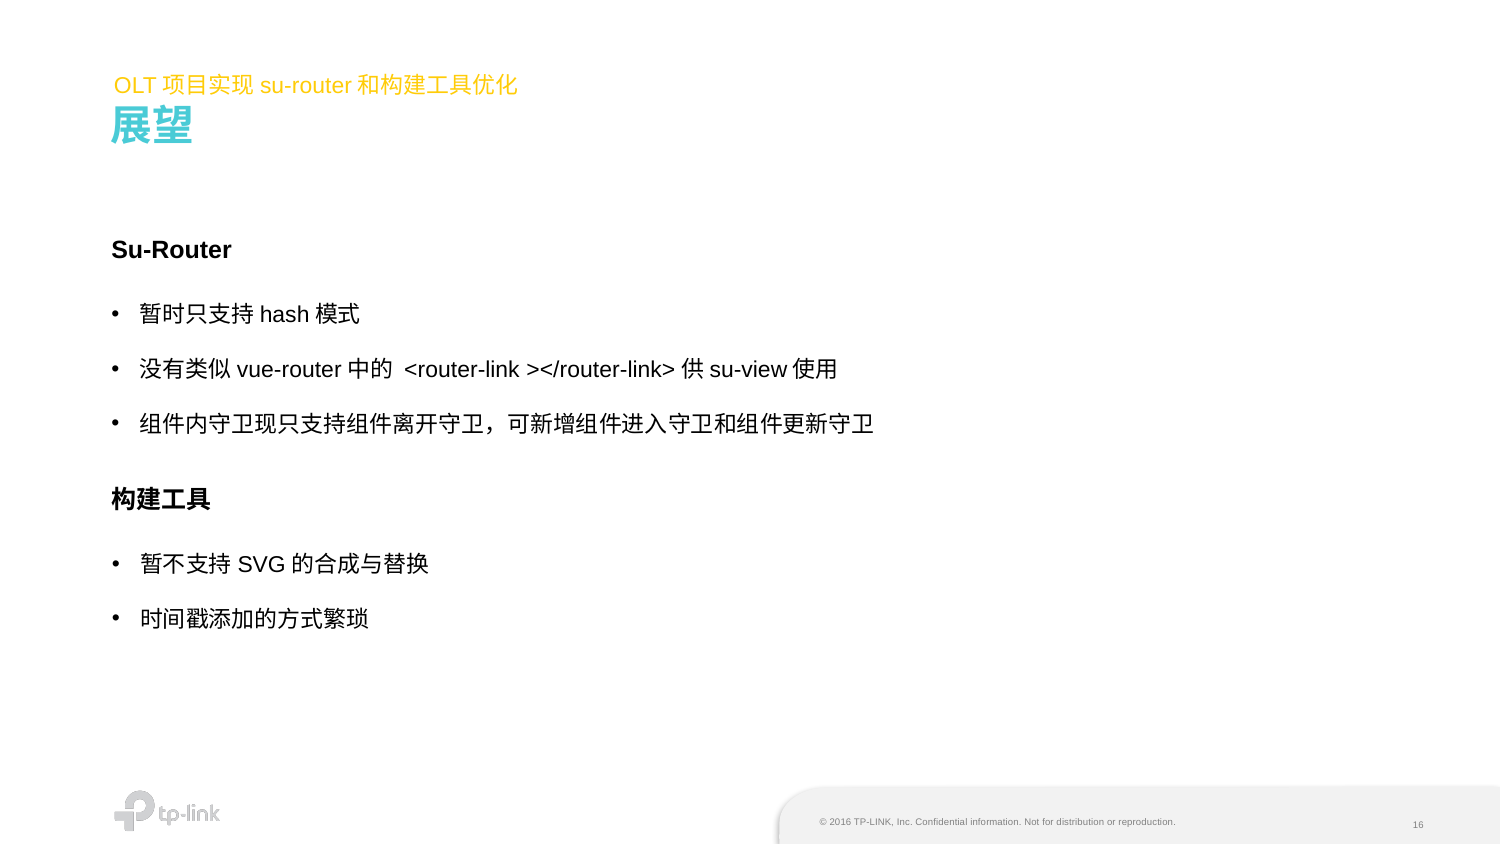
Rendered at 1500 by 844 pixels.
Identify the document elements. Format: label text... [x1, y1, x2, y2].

list 构建工具 [96, 475, 780, 515]
list Su-Router [96, 225, 780, 264]
list 暂时只支持hash模式 没有类似vue-router中的 <router-link ></router-link>供su-view使用 组件内守卫现只支持组件离开守卫，可新增组件进入守卫和组件更新守卫 [96, 264, 1275, 449]
title 展望 [95, 96, 1428, 210]
list 暂不支持SVG的合成与替换 时间戳添加的方式繁琐 [97, 514, 780, 699]
list OLT项目实现su-router和构建工具优化 [99, 63, 1428, 96]
